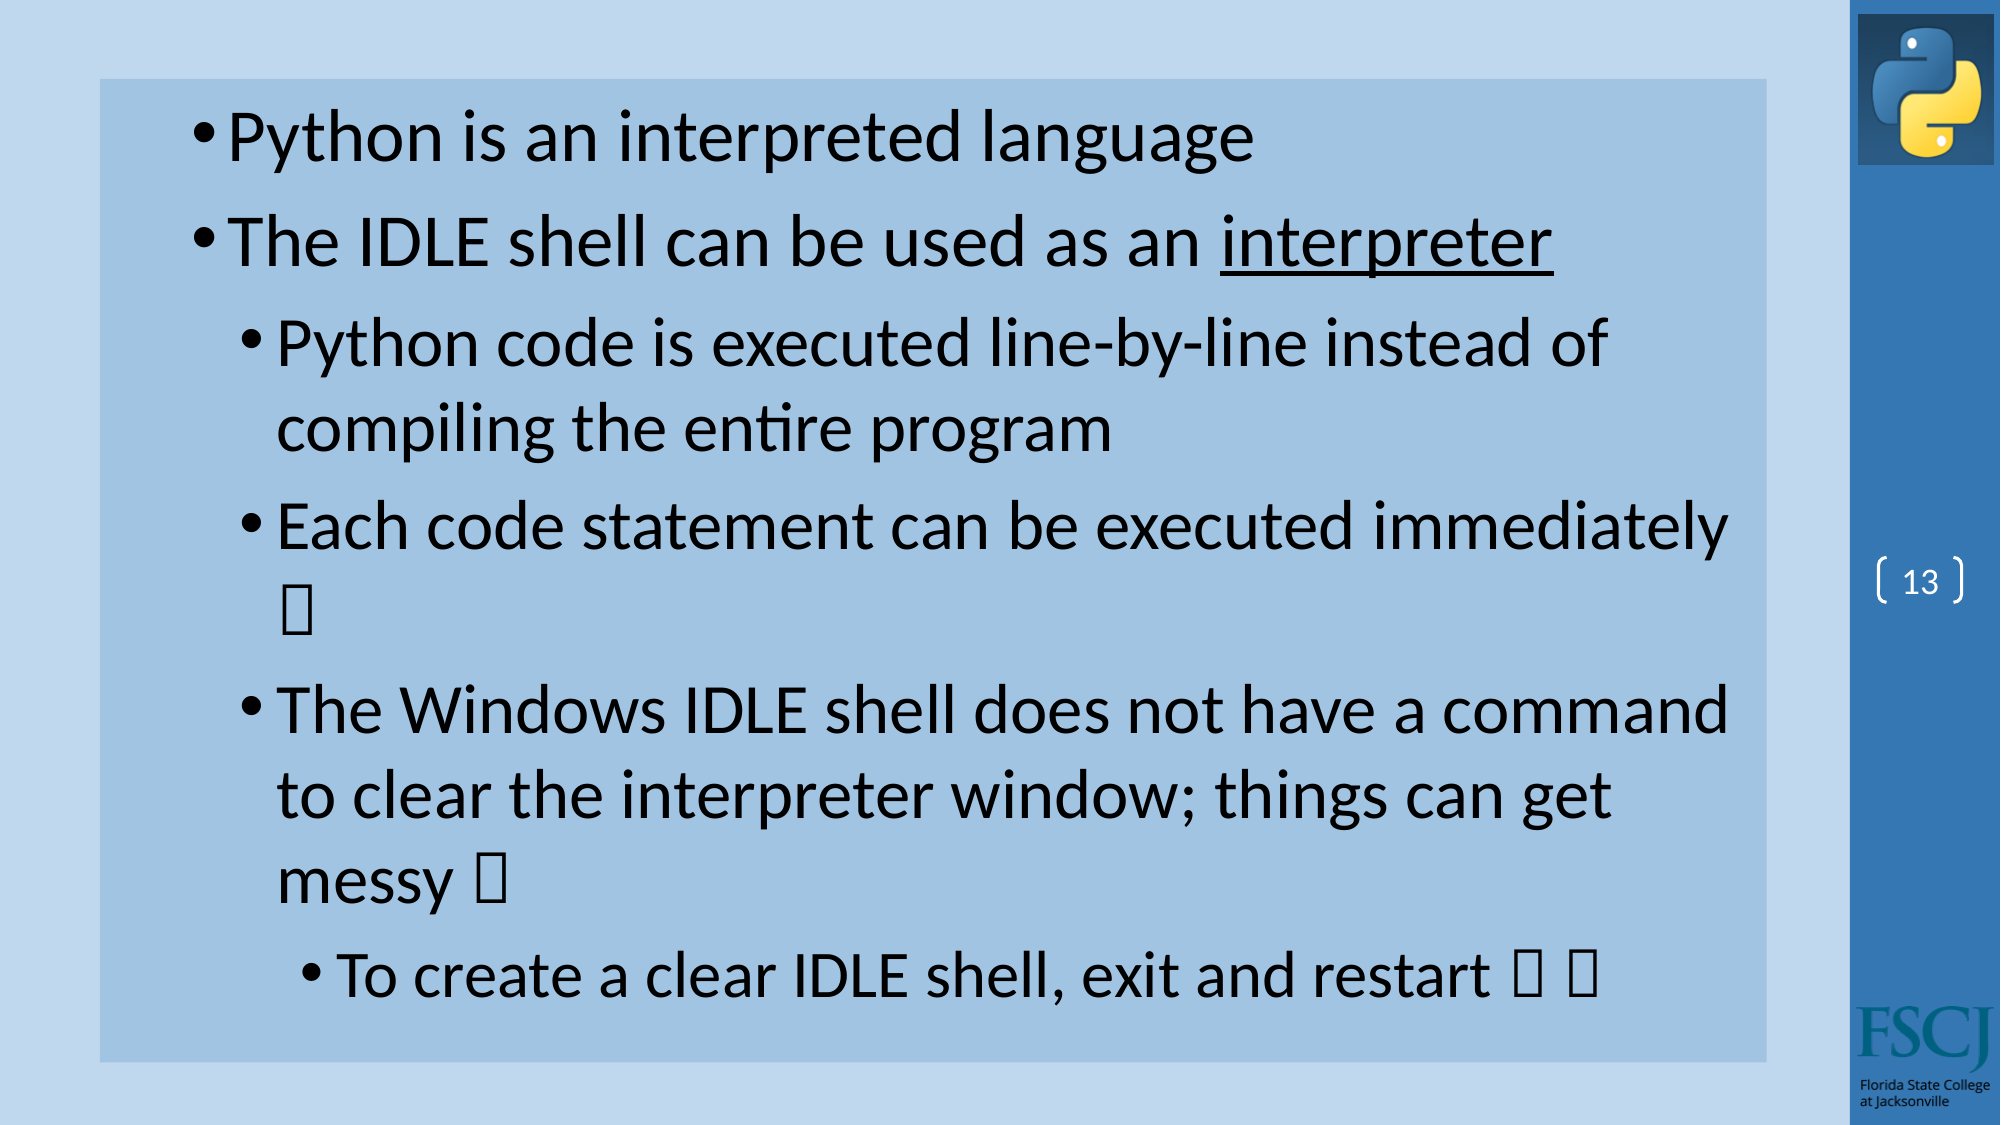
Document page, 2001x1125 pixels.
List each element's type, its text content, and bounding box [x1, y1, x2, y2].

picture [1858, 14, 1994, 165]
list Python is an interpreted language The IDLE shell can be used as an interpreter Python code is executed line-by-line instead of compiling the entire program Each code statement can be executed immediately  The Windows IDLE shell does not have a command to clear the interpreter window; things can get messy  To create a clear IDLE shell, exit and restart   [99, 78, 1767, 1063]
picture [1856, 1006, 1994, 1109]
slide_number 13 [1876, 555, 1964, 604]
